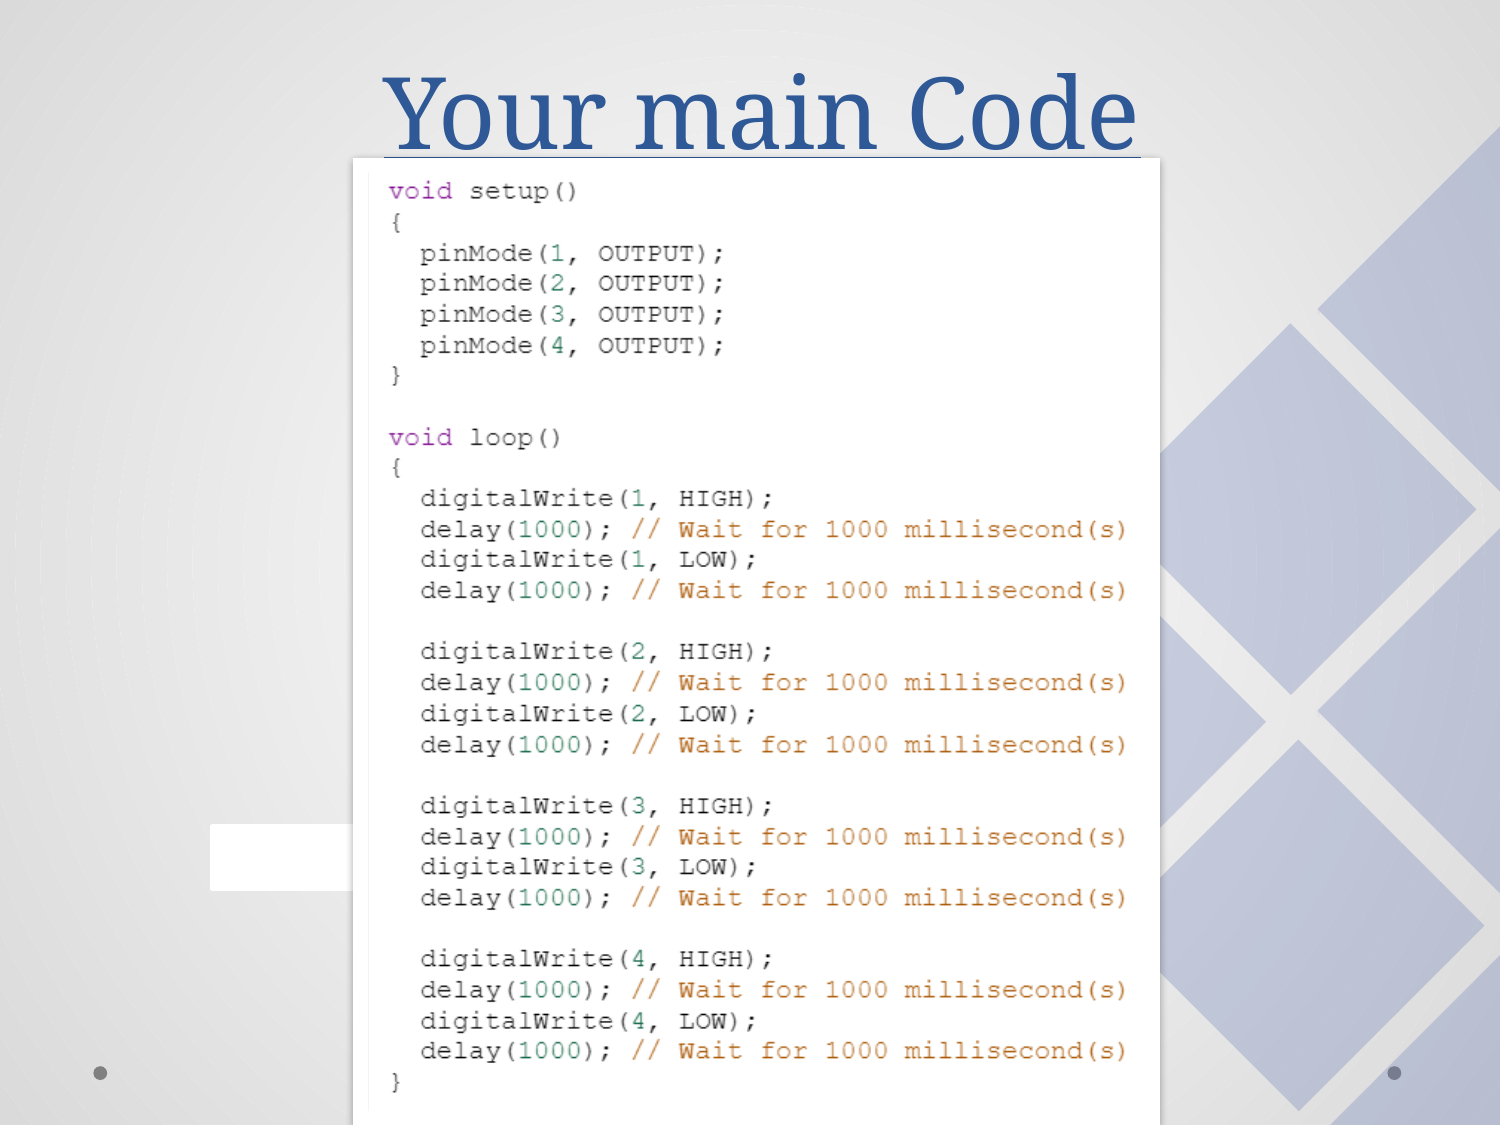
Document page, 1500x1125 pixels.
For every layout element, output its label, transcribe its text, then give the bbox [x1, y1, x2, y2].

title Your main Code [62, 0, 1463, 241]
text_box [948, 177, 1500, 1125]
text_box [210, 824, 348, 891]
picture [367, 171, 1146, 1112]
